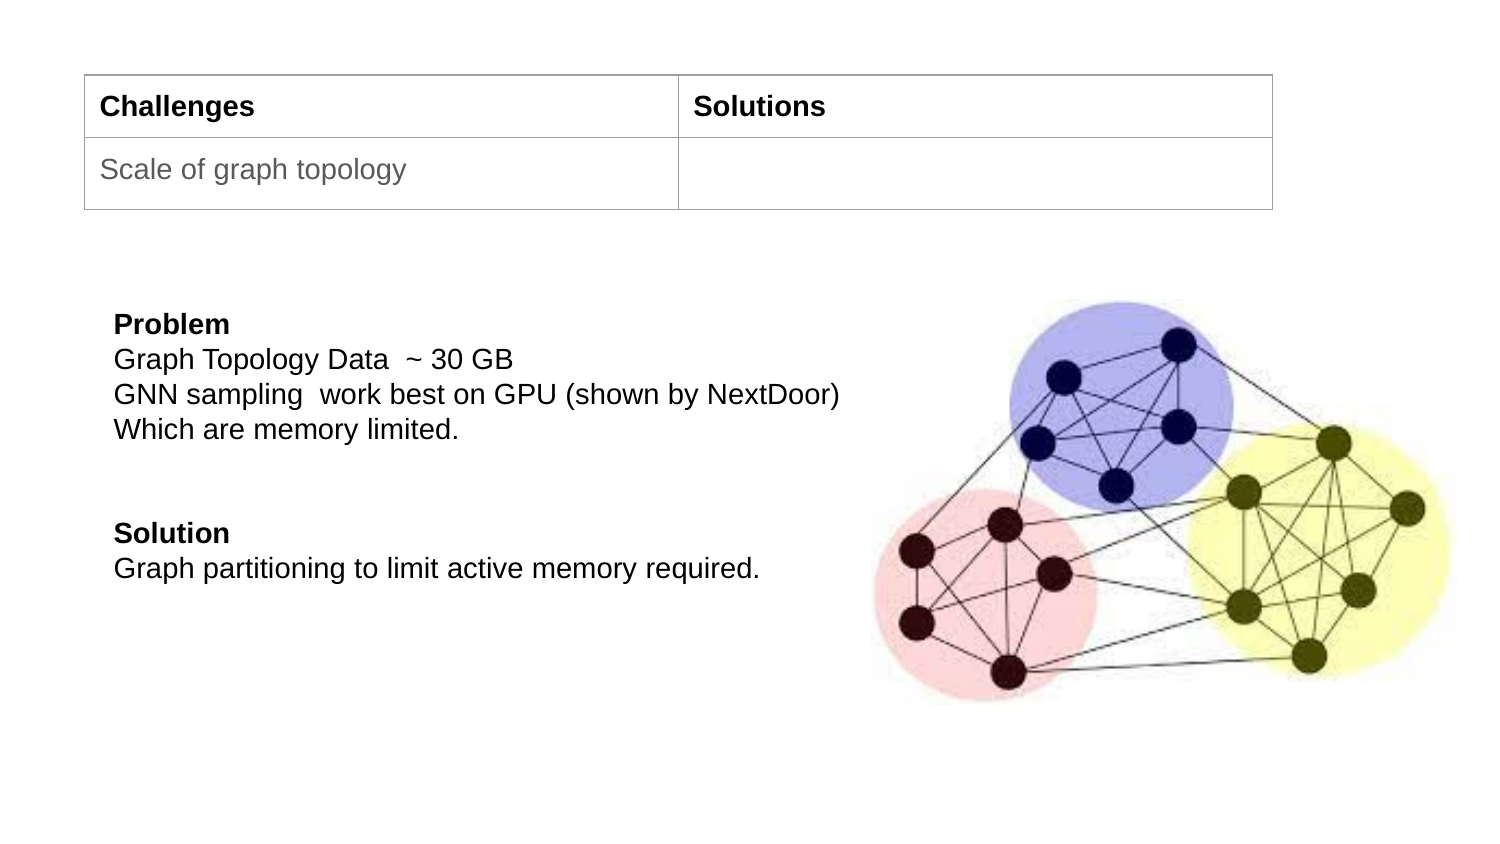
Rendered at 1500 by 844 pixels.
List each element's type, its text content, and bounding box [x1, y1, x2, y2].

table_header Challenges [85, 76, 678, 137]
table_header Solutions [679, 76, 1272, 137]
text_box Problem Graph Topology Data ~ 30 GB GNN sampling work best on GPU (shown by NextDoor) Which are memory limited. Solution Graph partitioning to limit active memory required. [98, 290, 1170, 670]
table_cell Scale of graph topology [85, 138, 678, 209]
picture [871, 299, 1459, 706]
table_cell [679, 138, 1272, 209]
